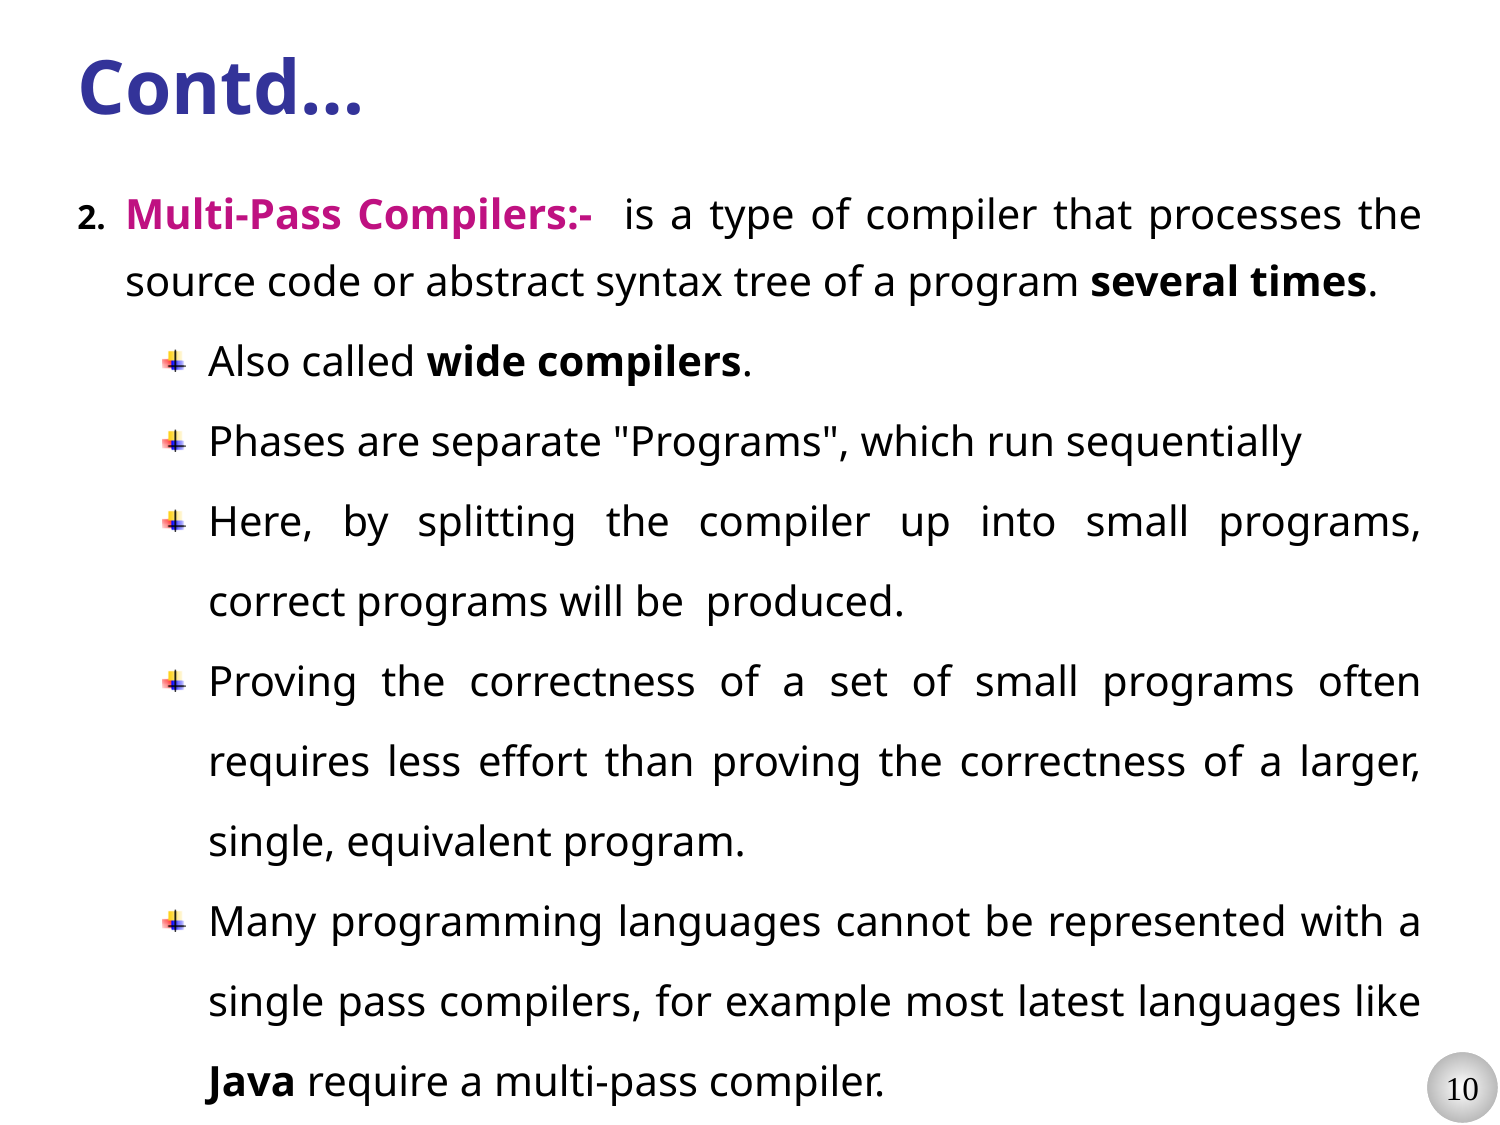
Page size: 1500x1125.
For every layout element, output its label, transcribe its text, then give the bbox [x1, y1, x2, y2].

list Multi-Pass Compilers:- is a type of compiler that processes the source code or abstract syntax tree of a program several times. Also called wide compilers. Phases are separate "Programs", which run sequentially Here, by splitting the compiler up into small programs, correct programs will be produced. Proving the correctness of a set of small programs often requires less effort than proving the correctness of a larger, single, equivalent program. Many programming languages cannot be represented with a single pass compilers, for example most latest languages like Java require a multi-pass compiler. [62, 162, 1438, 1063]
picture [162, 668, 186, 692]
picture [162, 428, 186, 452]
picture [162, 908, 186, 932]
title Contd… [62, 37, 1438, 138]
picture [162, 508, 186, 532]
picture [162, 348, 186, 372]
